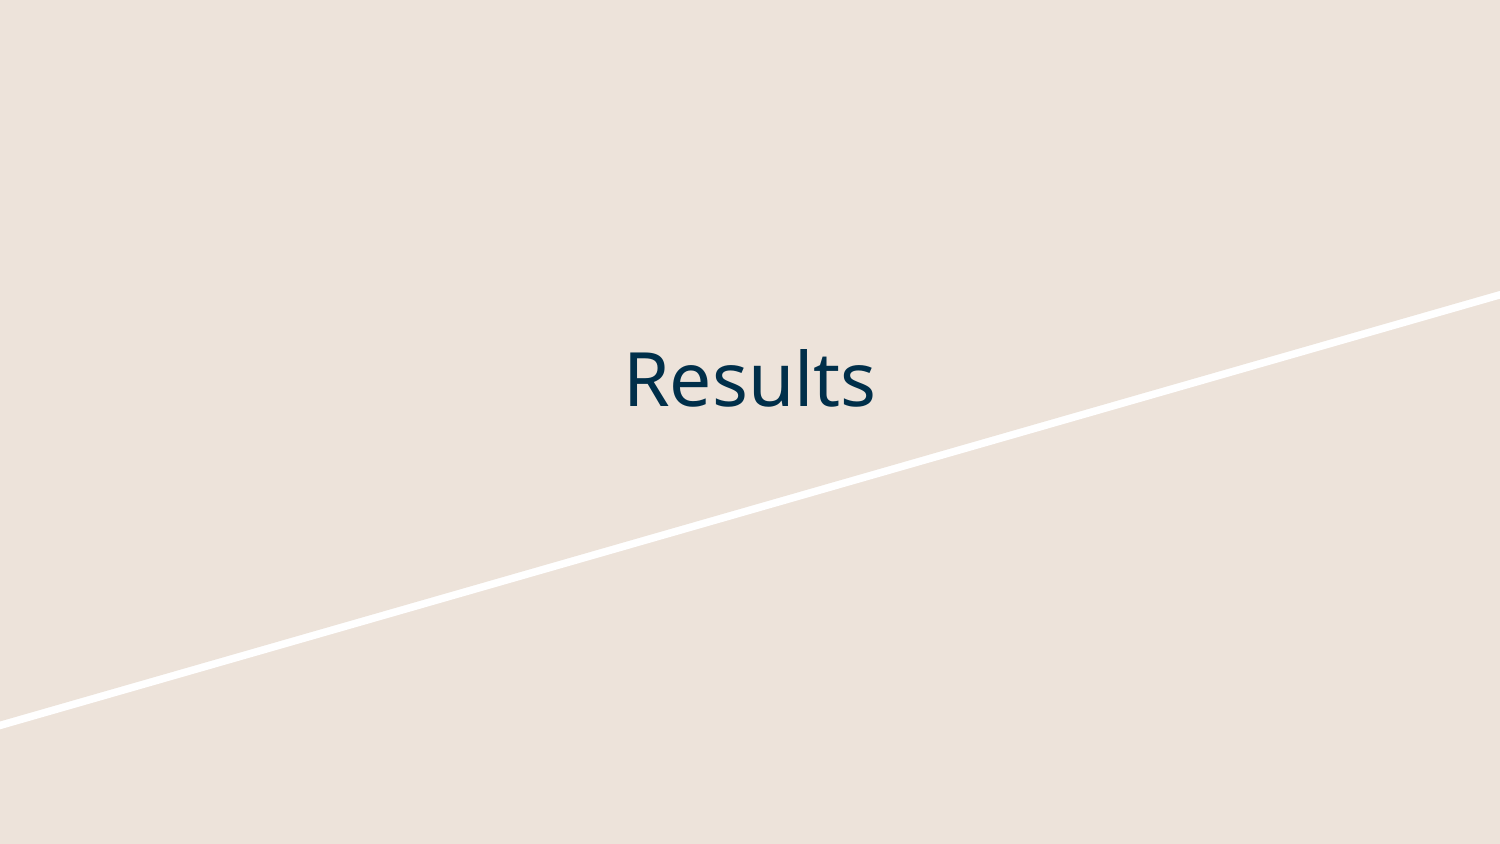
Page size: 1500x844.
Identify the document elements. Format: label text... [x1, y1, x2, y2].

title Results [51, 316, 1449, 528]
